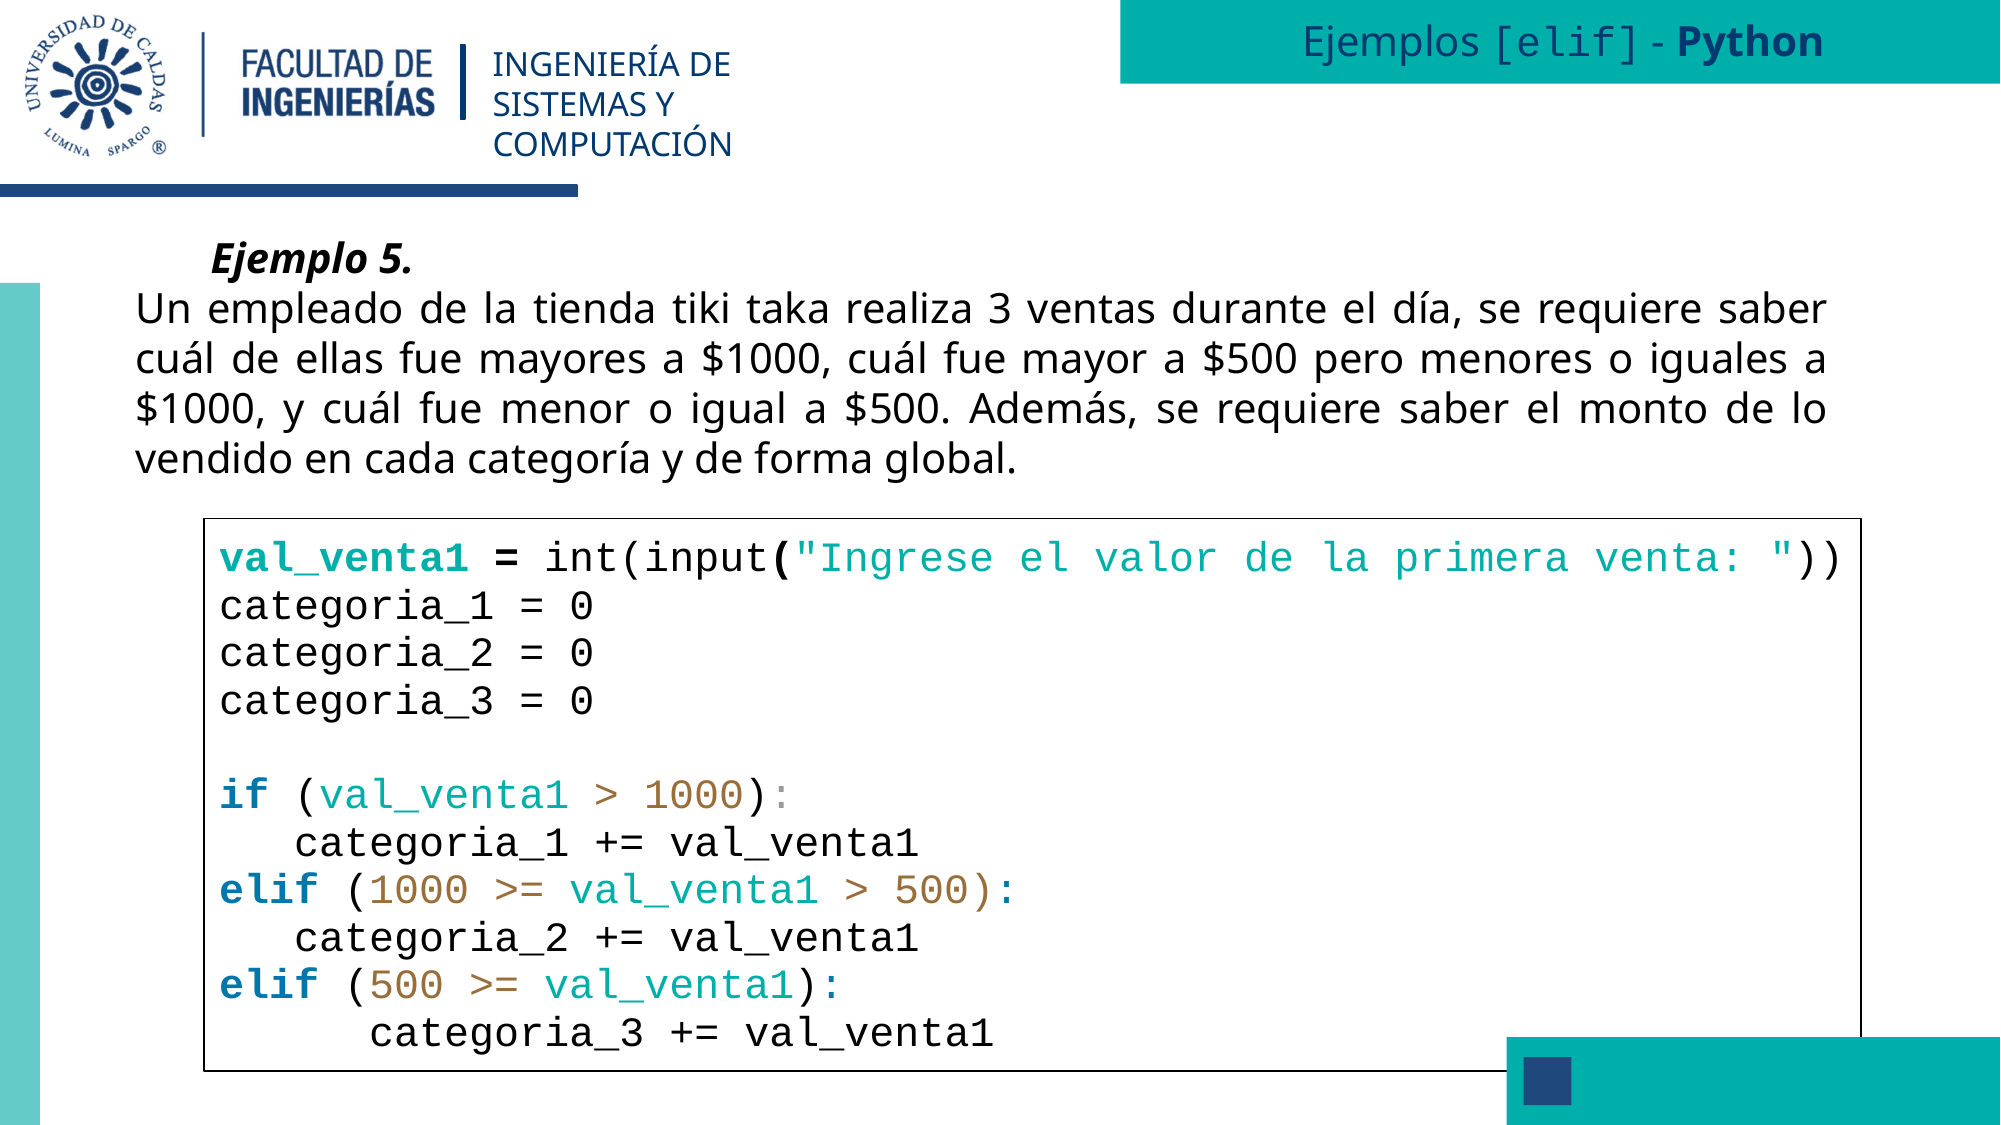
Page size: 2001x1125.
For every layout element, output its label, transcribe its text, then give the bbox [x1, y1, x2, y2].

text_box Ejemplos [elif] - Python [1129, 0, 1998, 80]
text_box Ejemplo 5. Un empleado de la tienda tiki taka realiza 3 ventas durante el día, se requiere saber cuál de ellas fue mayores a $1000, cuál fue mayor a $500 pero menores o iguales a $1000, y cuál fue menor o igual a $500. Además, se requiere saber el monto de lo vendido en cada categoría y de forma global. [120, 217, 1845, 498]
text_box INGENIERÍA DE SISTEMAS Y COMPUTACIÓN [477, 28, 841, 179]
text_box [0, 184, 578, 197]
picture [0, 0, 464, 173]
text_box val_venta1 = int(input("Ingrese el valor de la primera venta: ")) categoria_1 = 0 categoria_2 = 0 categoria_3 = 0 if (val_venta1 > 1000): categoria_1 += val_venta1 elif (1000 >= val_venta1 > 500): categoria_2 += val_venta1 elif (500 >= val_venta1): categoria_3 += val_venta1 [204, 518, 1862, 1071]
text_box [0, 282, 40, 1125]
text_box [1120, 0, 2000, 84]
text_box [1523, 1057, 1572, 1106]
text_box [1506, 1037, 2000, 1125]
